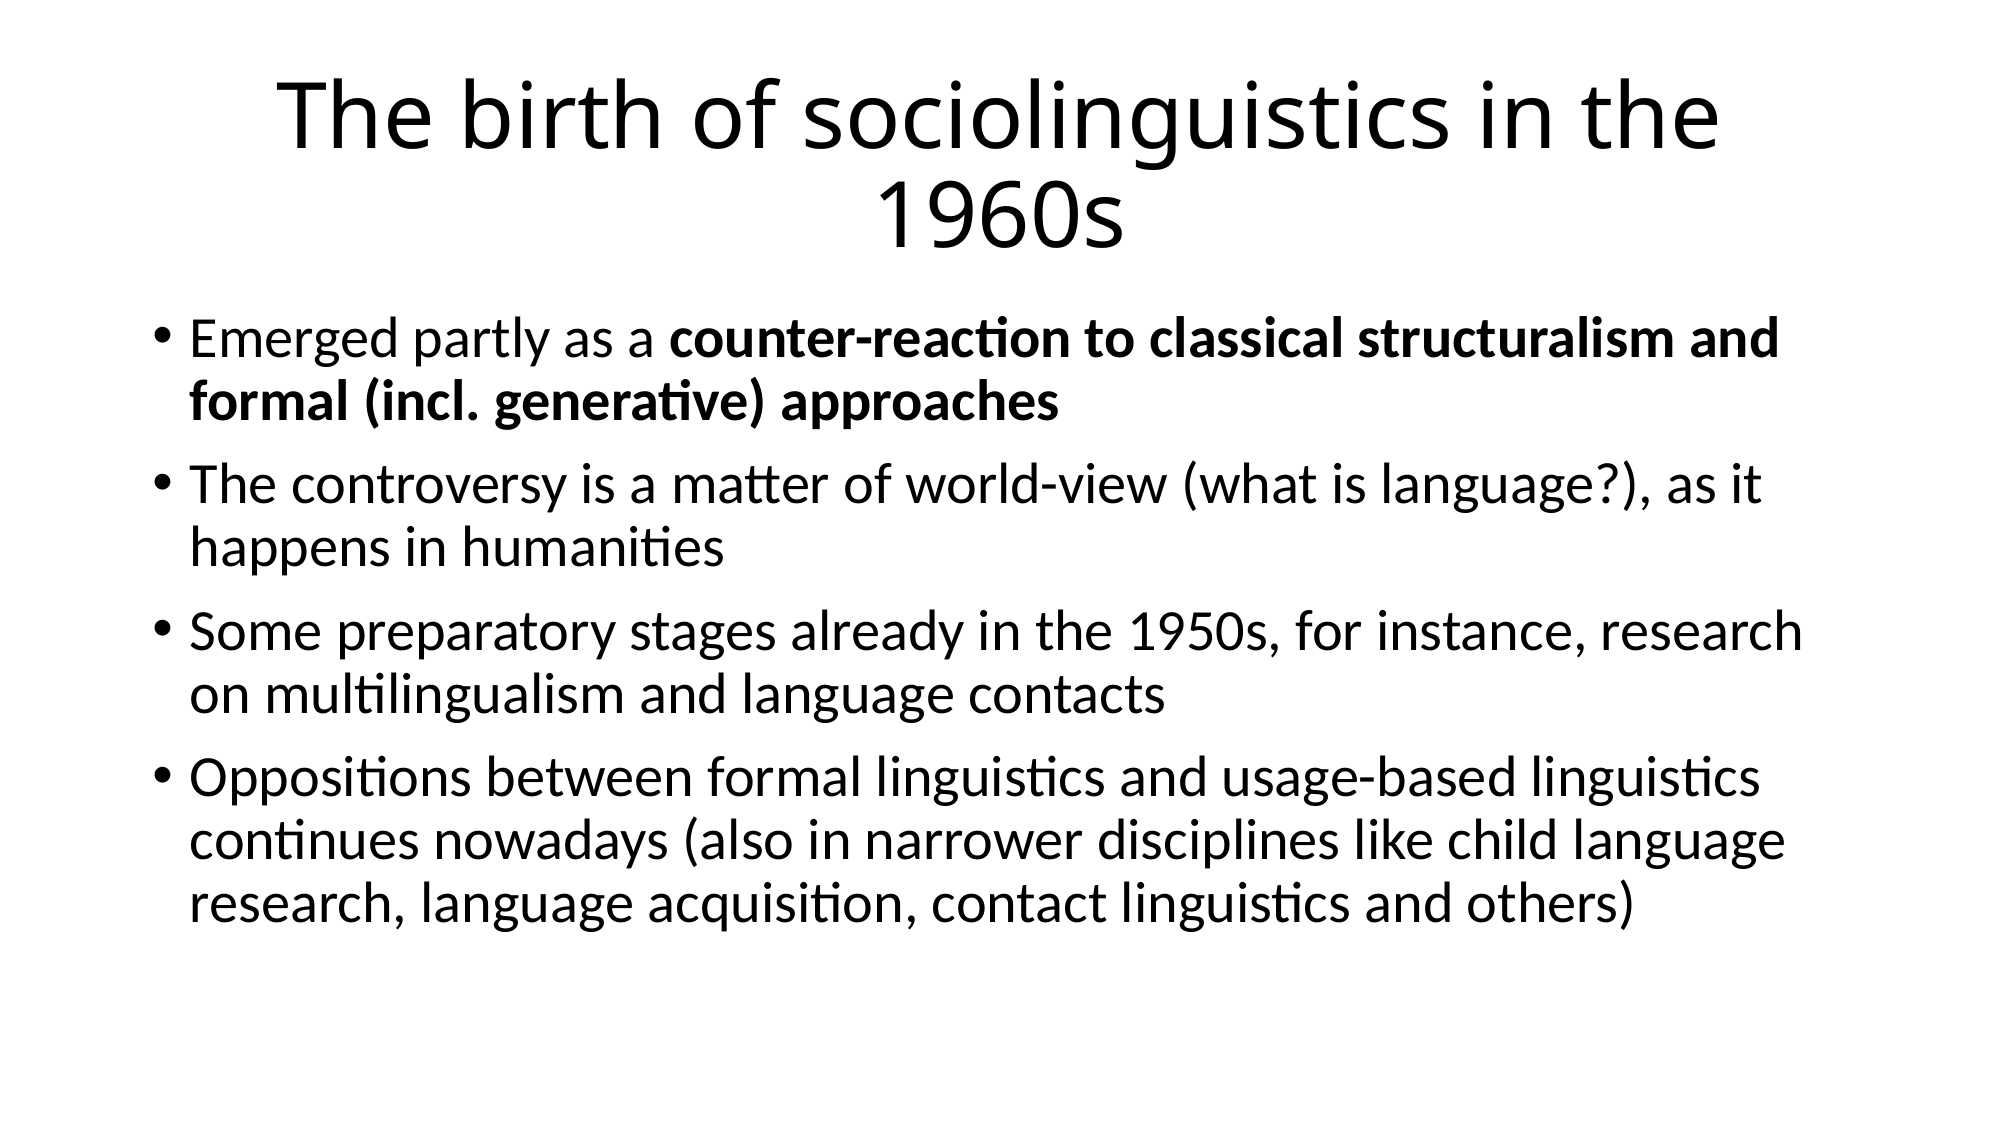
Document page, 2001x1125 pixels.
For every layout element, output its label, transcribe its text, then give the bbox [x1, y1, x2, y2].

title The birth of sociolinguistics in the 1960s [137, 59, 1863, 278]
list Emerged partly as a counter-reaction to classical structuralism and formal (incl. generative) approaches The controversy is a matter of world-view (what is language?), as it happens in humanities Some preparatory stages already in the 1950s, for instance, research on multilingualism and language contacts Oppositions between formal linguistics and usage-based linguistics continues nowadays (also in narrower disciplines like child language research, language acquisition, contact linguistics and others) [137, 299, 1863, 1014]
